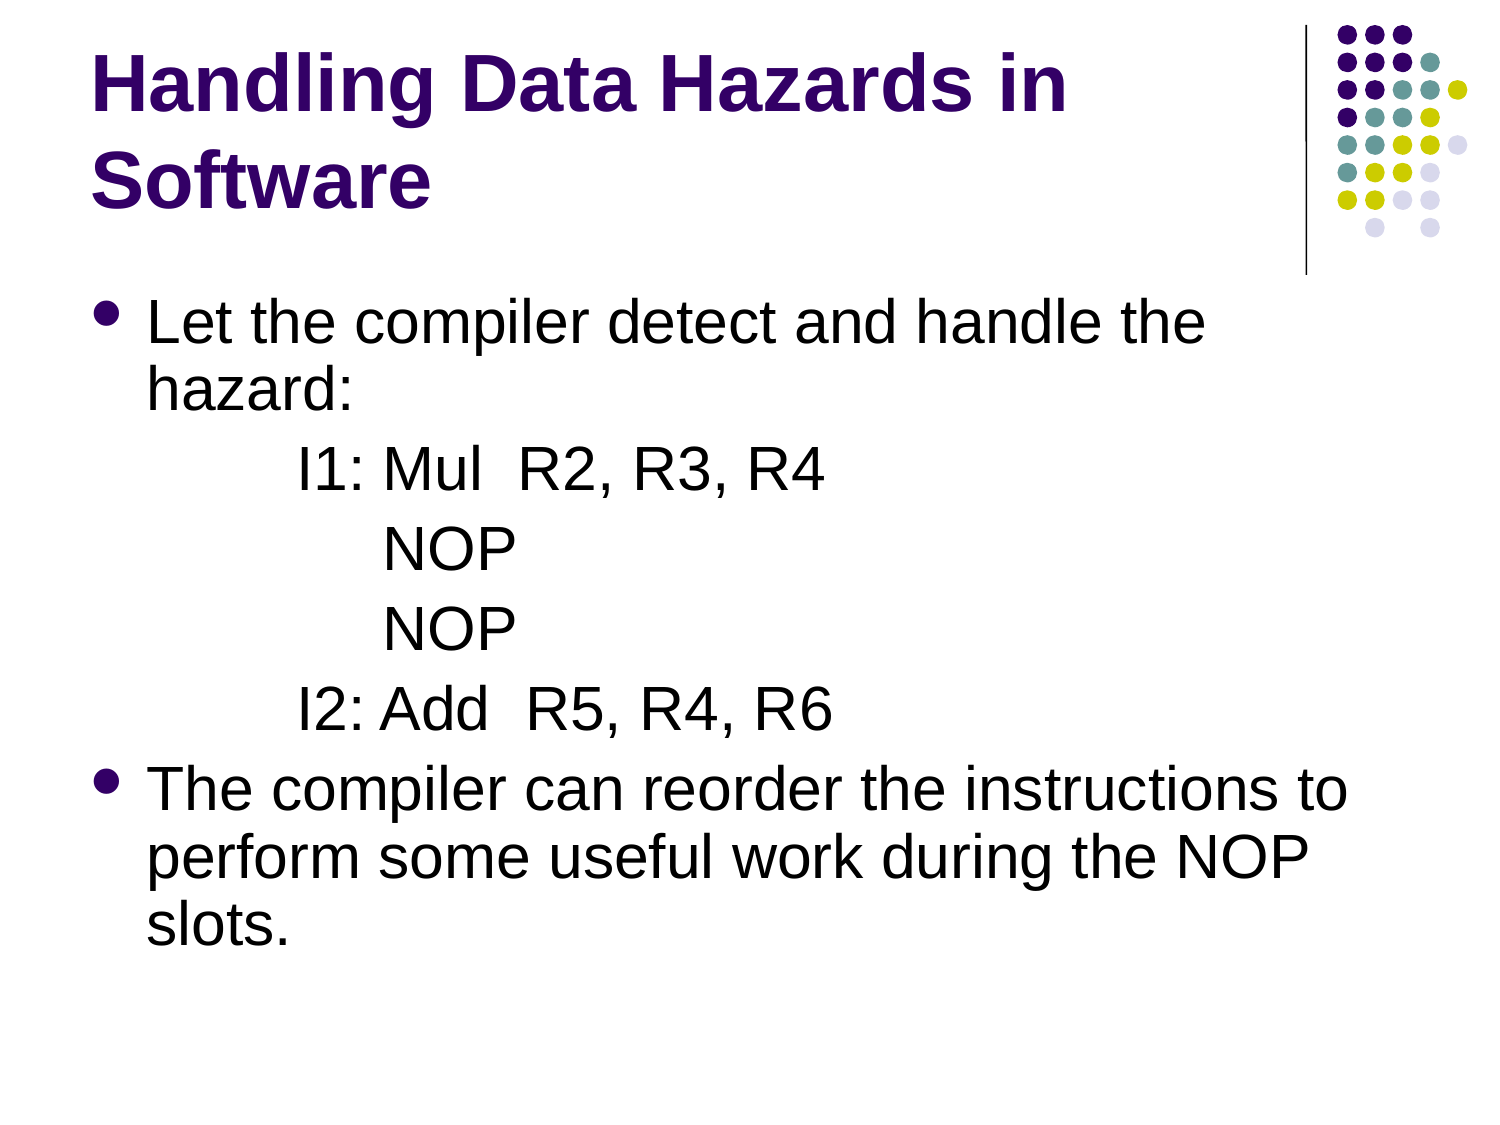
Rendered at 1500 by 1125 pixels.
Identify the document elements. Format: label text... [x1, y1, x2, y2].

list Let the compiler detect and handle the hazard: I1: Mul R2, R3, R4 NOP NOP I2: Add R5, R4, R6 The compiler can reorder the instructions to perform some useful work during the NOP slots. [74, 281, 1426, 1006]
title Handling Data Hazards in Software [74, 19, 1313, 233]
